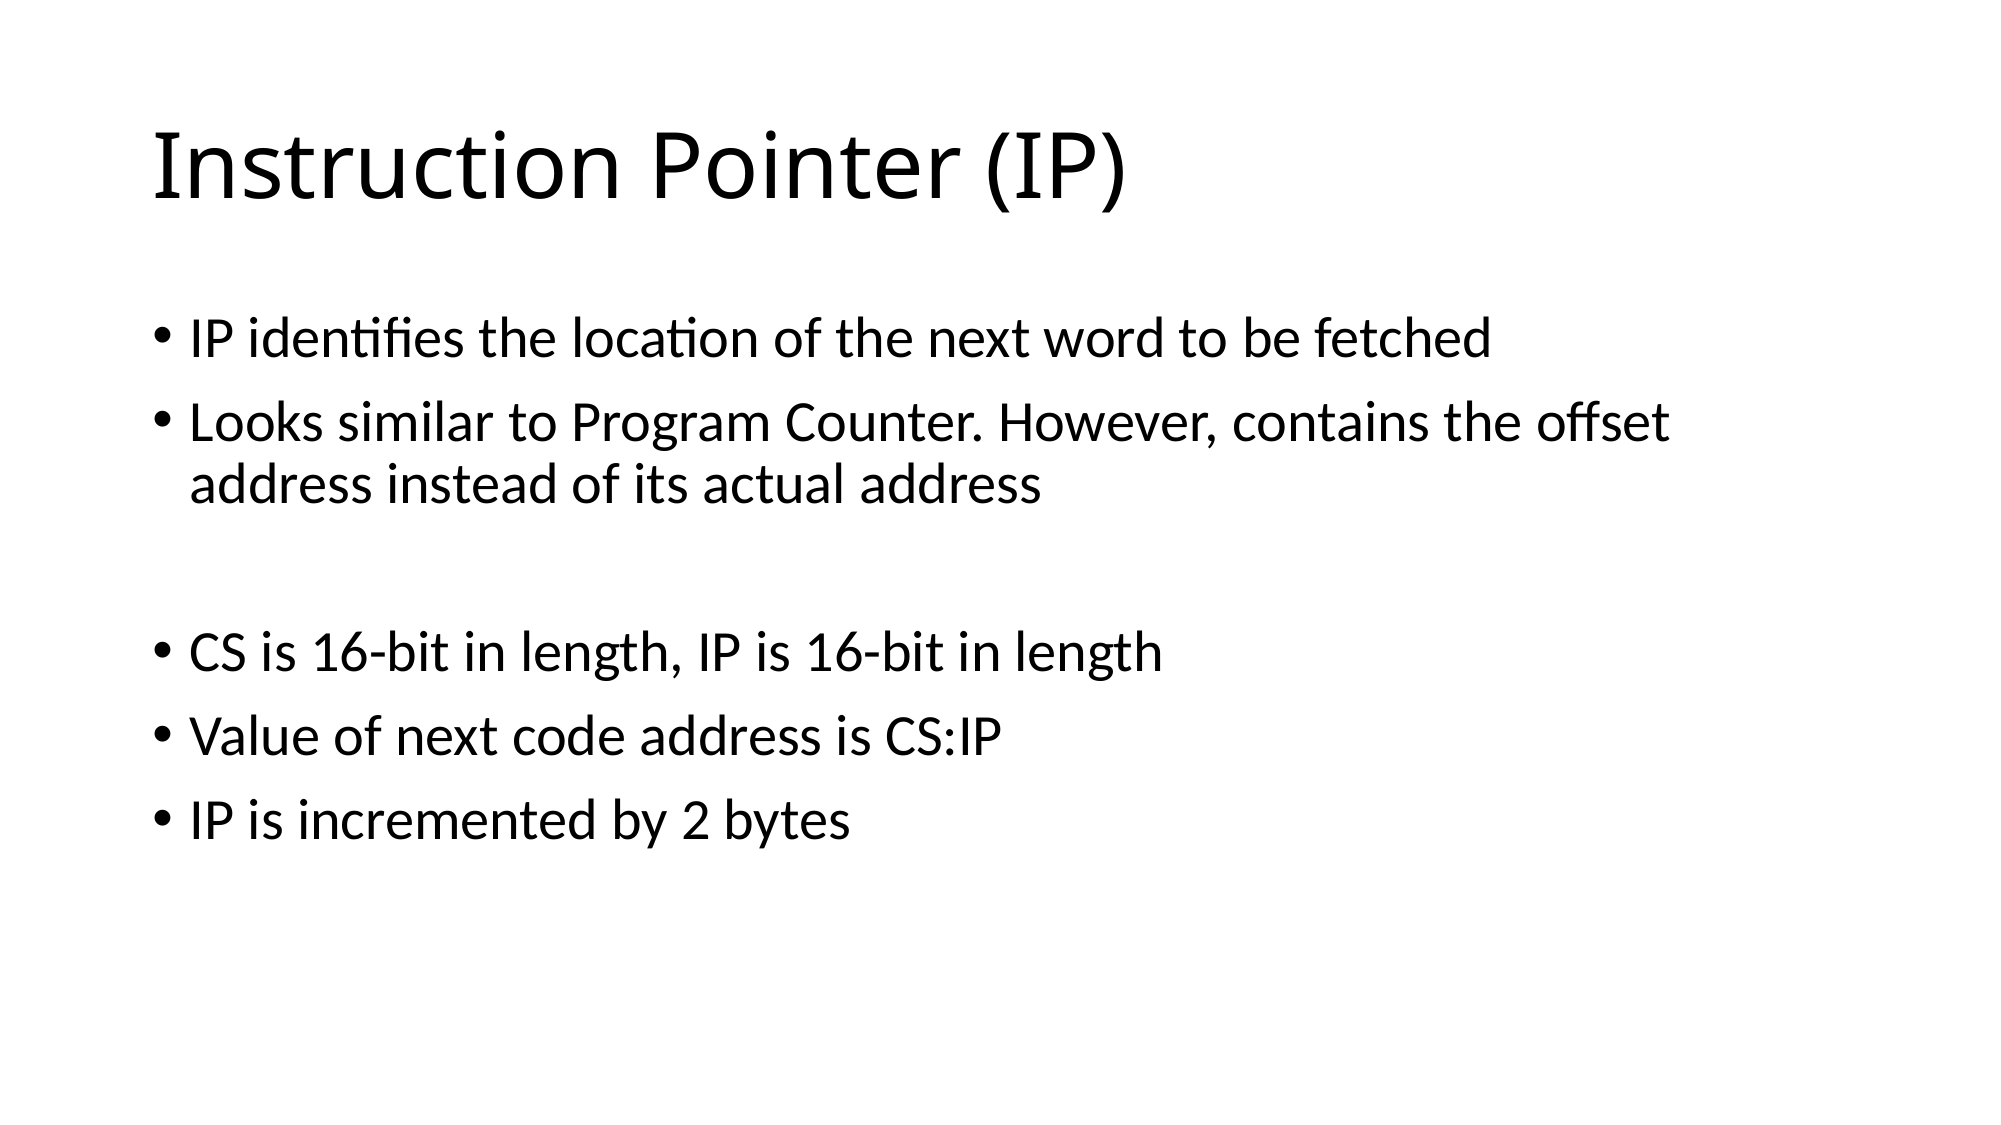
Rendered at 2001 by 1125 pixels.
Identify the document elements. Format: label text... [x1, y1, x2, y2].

list IP identifies the location of the next word to be fetched Looks similar to Program Counter. However, contains the offset address instead of its actual address CS is 16-bit in length, IP is 16-bit in length Value of next code address is CS:IP IP is incremented by 2 bytes [137, 299, 1863, 1014]
title Instruction Pointer (IP) [137, 59, 1863, 278]
